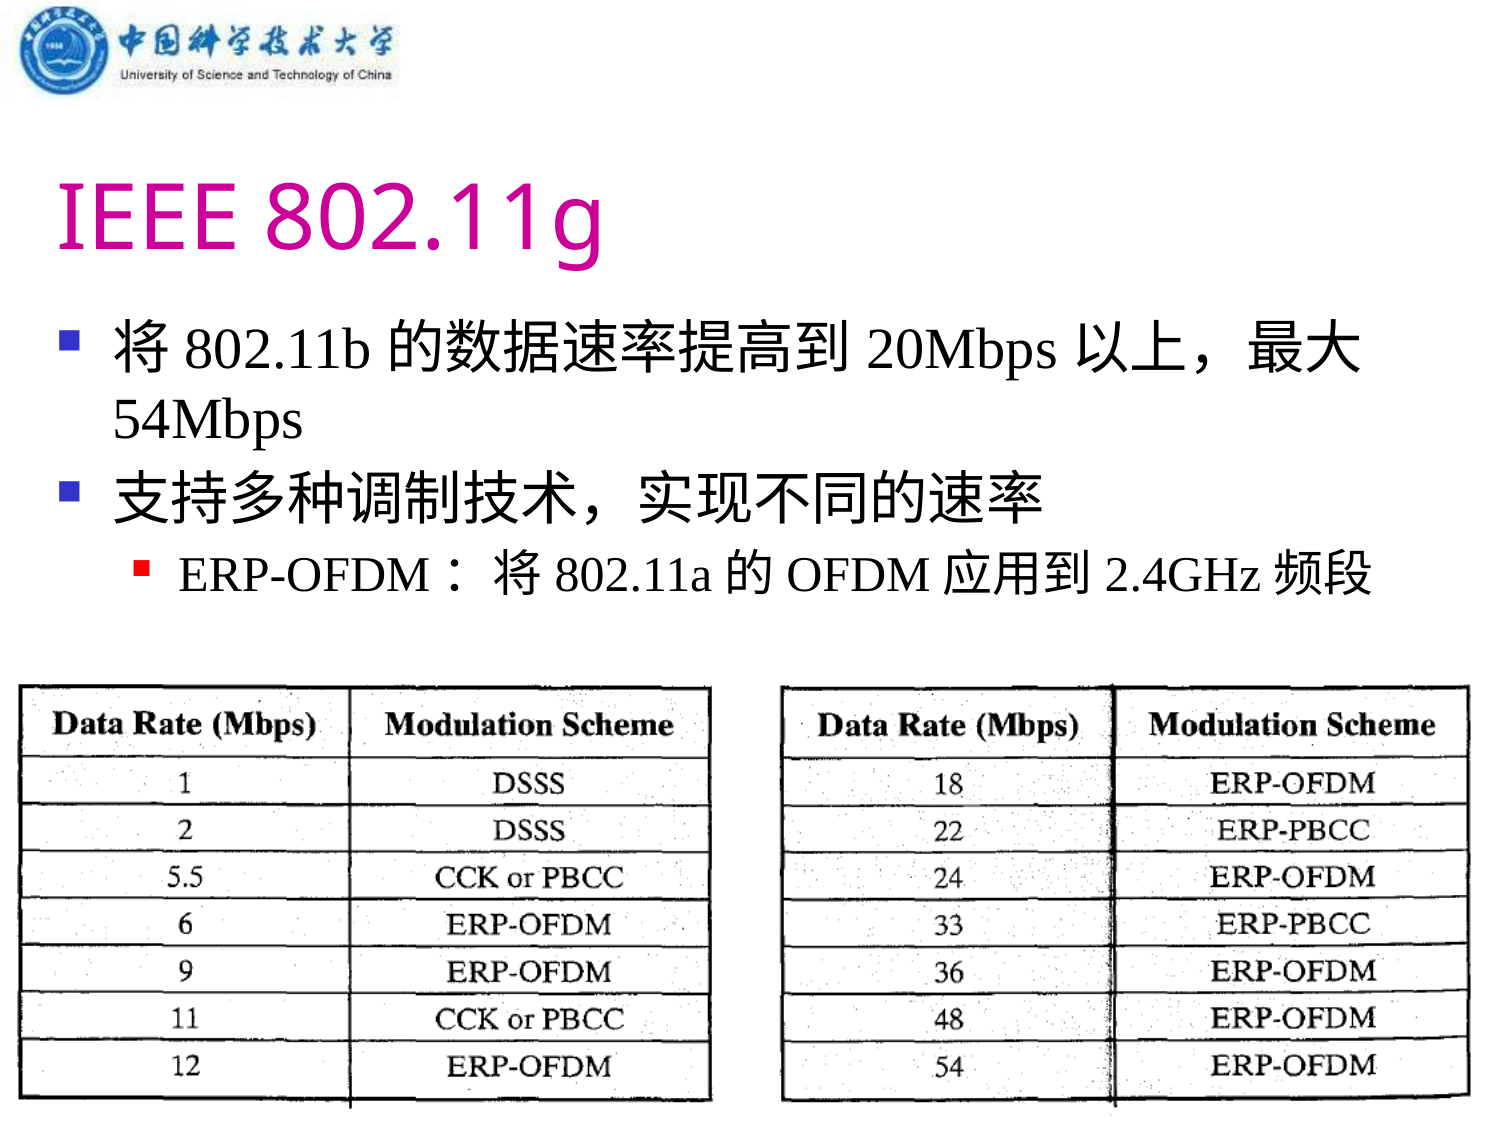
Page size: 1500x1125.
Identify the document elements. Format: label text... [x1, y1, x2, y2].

title IEEE 802.11g [40, 34, 1468, 276]
list 将802.11b的数据速率提高到20Mbps以上，最大54Mbps 支持多种调制技术，实现不同的速率 ERP-OFDM：将802.11a的OFDM应用到2.4GHz频段 [40, 302, 1470, 670]
picture [0, 0, 422, 103]
picture [0, 671, 1500, 1125]
